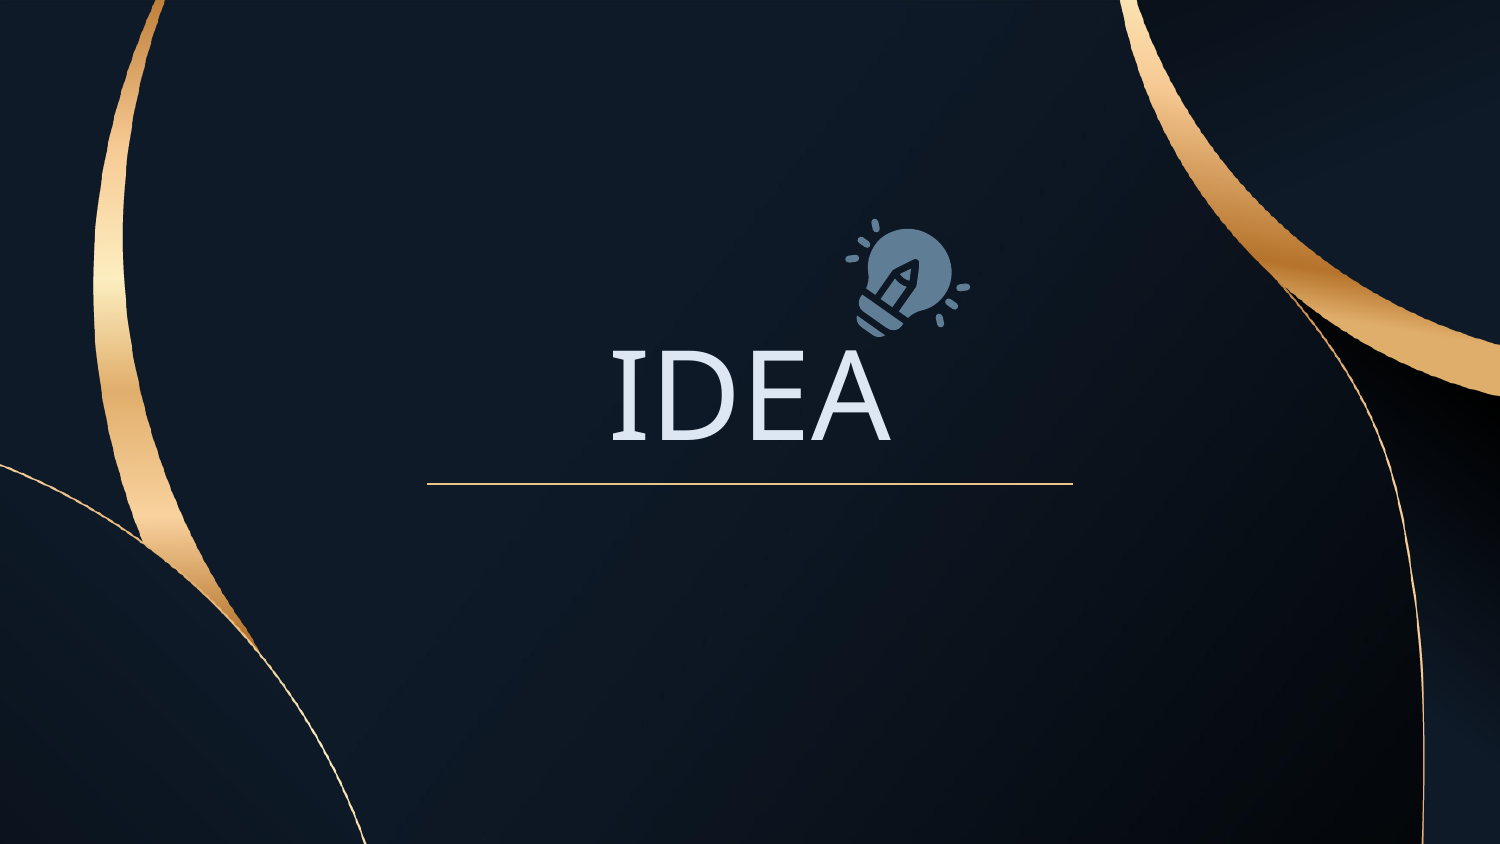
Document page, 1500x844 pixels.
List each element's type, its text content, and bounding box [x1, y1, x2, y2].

title IDEA [360, 322, 1140, 459]
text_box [838, 226, 962, 342]
picture [0, 0, 1500, 844]
